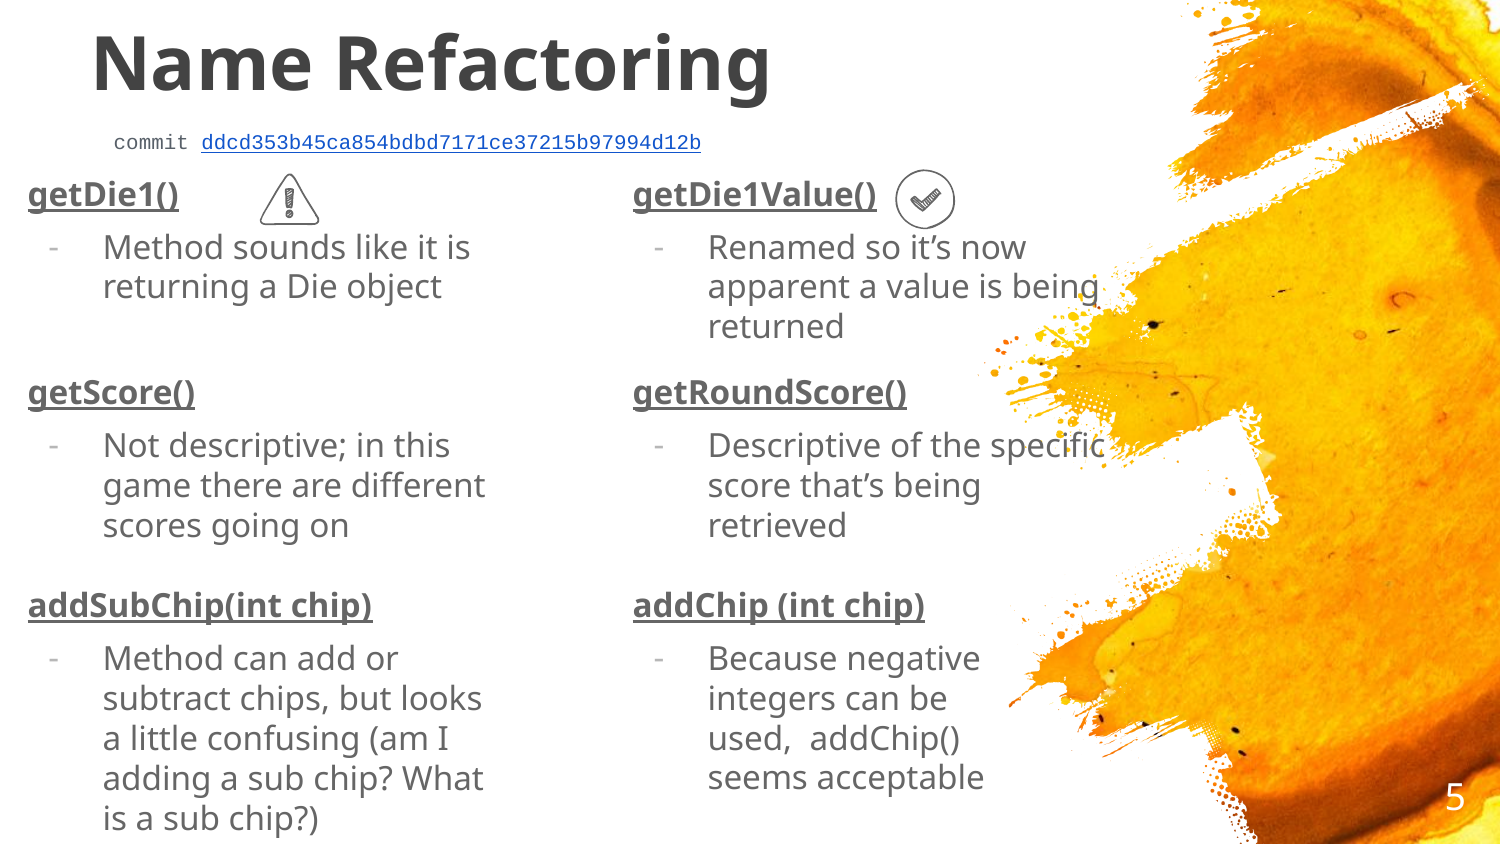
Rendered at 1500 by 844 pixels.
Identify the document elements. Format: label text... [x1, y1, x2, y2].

list getDie1Value() Renamed so it’s now apparent a value is being returned [617, 158, 1130, 356]
slide_number ‹#› [1391, 766, 1482, 832]
list addChip (int chip) Because negative integers can be used, addChip() seems acceptable [617, 569, 1042, 808]
list addSubChip(int chip) Method can add or subtract chips, but looks a little confusing (am I adding a sub chip? What is a sub chip?) [12, 569, 525, 808]
text_box [895, 169, 956, 230]
title Name Refactoring [75, 0, 980, 121]
list getDie1() Method sounds like it is returning a Die object [12, 158, 525, 356]
text_box commit ddcd353b45ca854bdbd7171ce37215b97994d12b [98, 113, 846, 159]
list getScore() Not descriptive; in this game there are different scores going on [12, 356, 525, 569]
list getRoundScore() Descriptive of the specific score that’s being retrieved [617, 356, 1130, 595]
picture [0, 0, 1500, 844]
text_box [259, 173, 320, 226]
